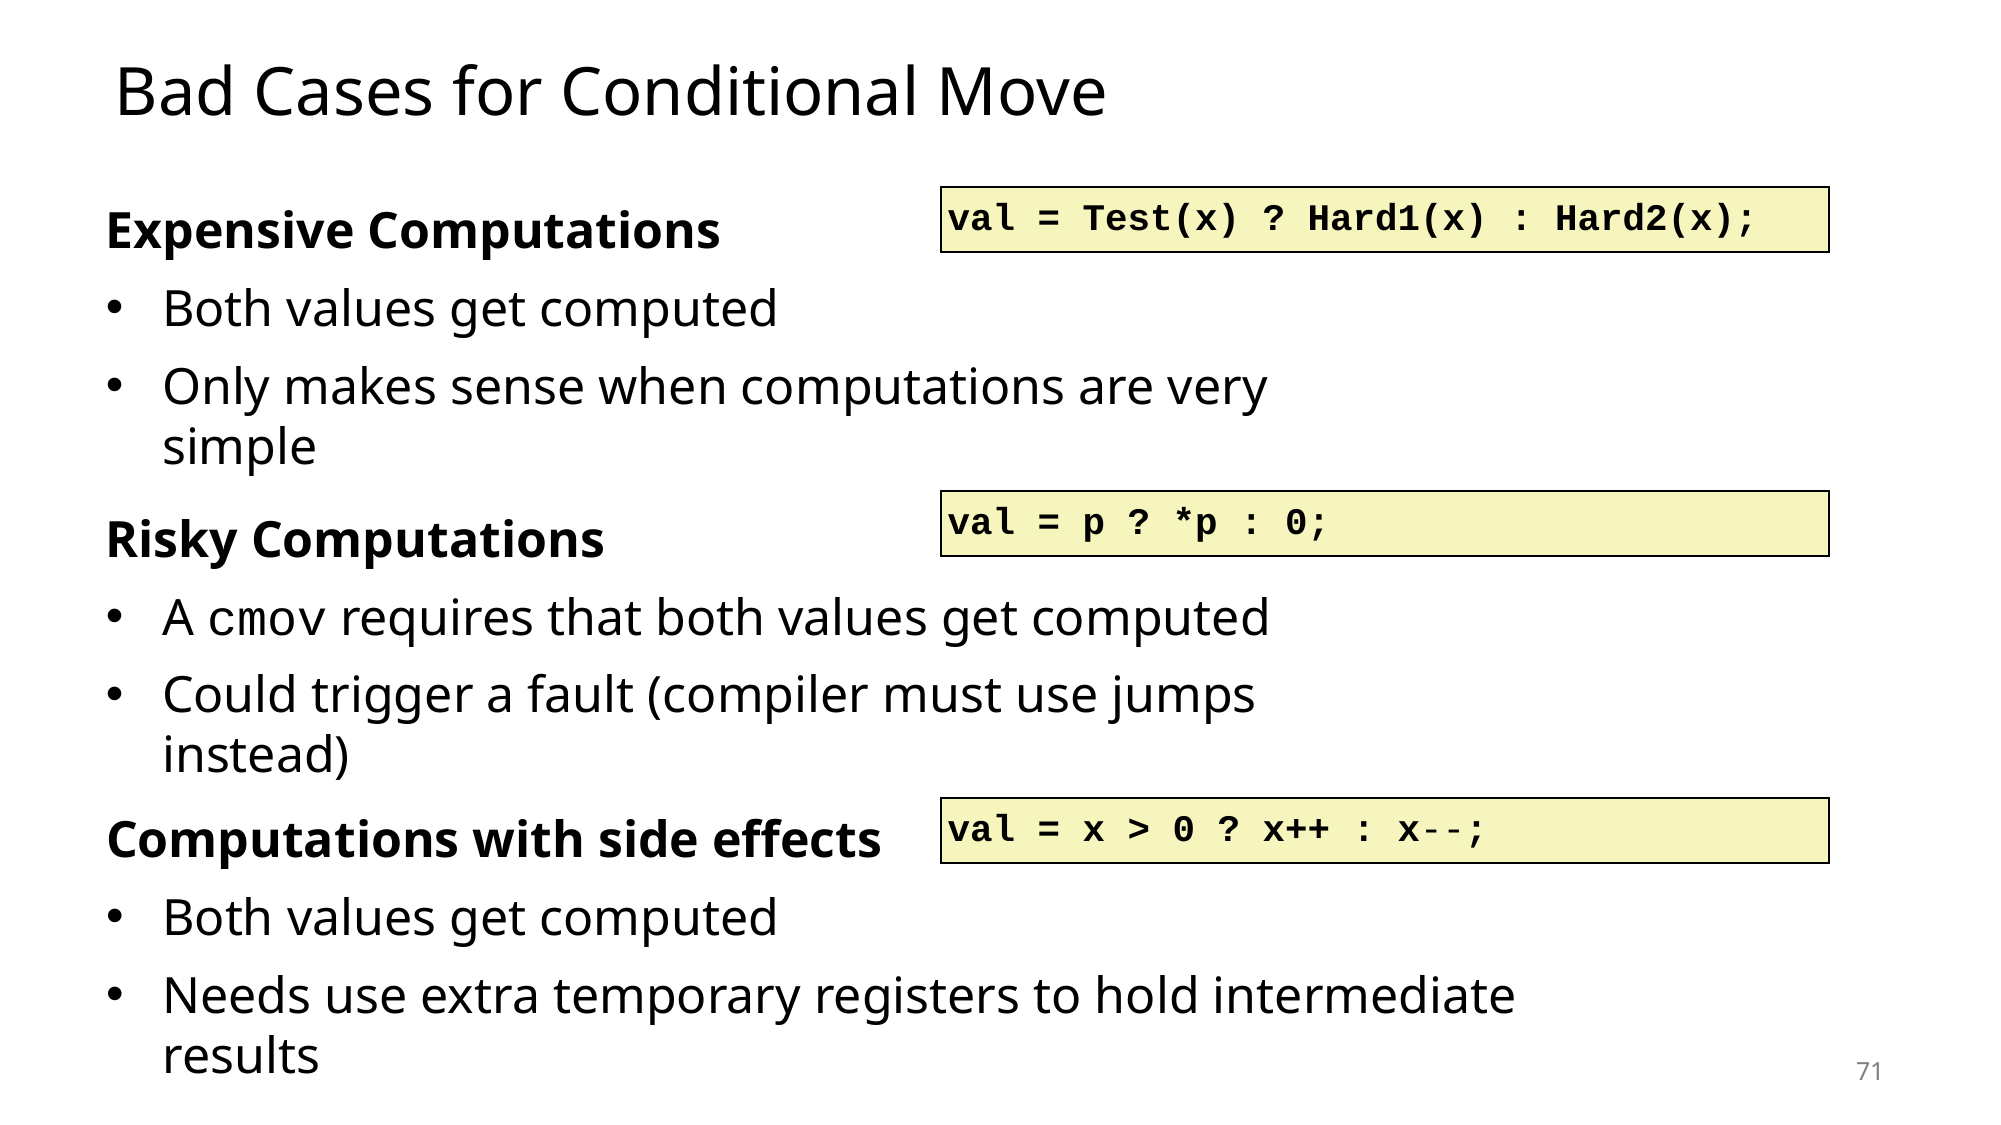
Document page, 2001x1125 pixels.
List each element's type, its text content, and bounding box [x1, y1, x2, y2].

text_box Risky Computations A cmov requires that both values get computed Could trigger a fault (compiler must use jumps instead) [99, 500, 1428, 801]
text_box val = Test(x) ? Hard1(x) : Hard2(x); [941, 186, 1829, 252]
text_box val = x > 0 ? x++ : x--; [1428, 797, 1829, 864]
text_box val = p ? *p : 0; [941, 490, 1829, 556]
text_box Computations with side effects Both values get computed Needs use extra temporary registers to hold intermediate results [99, 801, 1631, 1125]
title Bad Cases for Conditional Move [99, 37, 1900, 150]
slide_number 71 [1749, 1042, 1900, 1103]
text_box Expensive Computations Both values get computed Only makes sense when computations are very simple [99, 192, 1368, 500]
